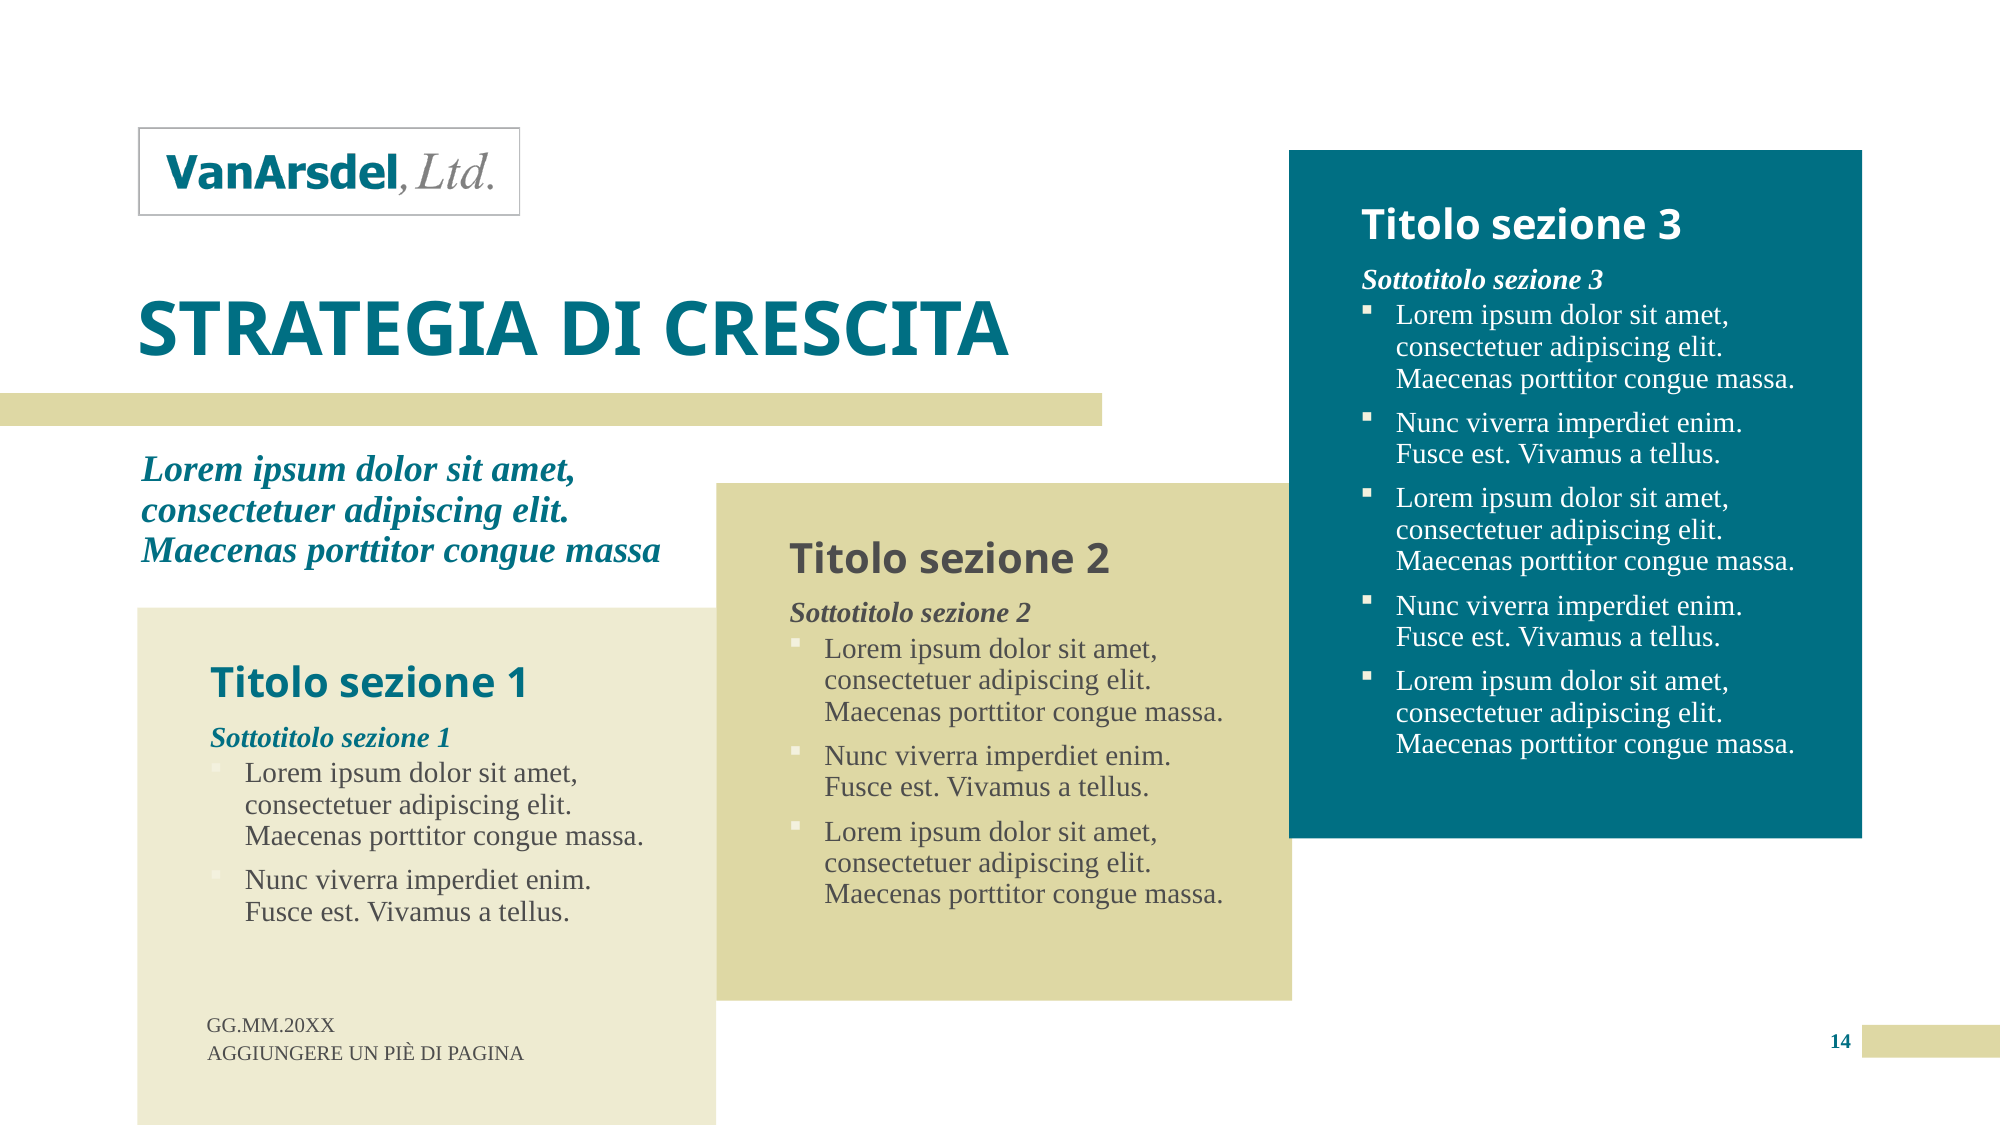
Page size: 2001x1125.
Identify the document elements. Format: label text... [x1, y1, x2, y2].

list Sottotitolo sezione 1 [209, 713, 660, 754]
footer AGGIUNGERE UN PIÈ DI PAGINA [206, 1039, 657, 1077]
list Titolo sezione 1 [209, 628, 659, 707]
list Titolo sezione 3 [1361, 170, 1810, 250]
list Titolo sezione 2 [789, 503, 1236, 583]
list Lorem ipsum dolor sit amet, consectetuer adipiscing elit. Maecenas porttitor congue massa. Nunc viverra imperdiet enim. Fusce est. Vivamus a tellus. Lorem ipsum dolor sit amet, consectetuer adipiscing elit. Maecenas porttitor congue massa. [788, 633, 1235, 974]
list Lorem ipsum dolor sit amet, consectetuer adipiscing elit. Maecenas porttitor congue massa. Nunc viverra imperdiet enim. Fusce est. Vivamus a tellus. [209, 757, 659, 998]
list Lorem ipsum dolor sit amet, consectetuer adipiscing elit. Maecenas porttitor congue massa [141, 449, 705, 589]
slide_number 14 [1818, 1027, 1863, 1065]
list Sottotitolo sezione 3 [1361, 255, 1810, 297]
picture [137, 126, 521, 216]
list Lorem ipsum dolor sit amet, consectetuer adipiscing elit. Maecenas porttitor congue massa. Nunc viverra imperdiet enim. Fusce est. Vivamus a tellus. Lorem ipsum dolor sit amet, consectetuer adipiscing elit. Maecenas porttitor congue massa. Nunc viverra imperdiet enim. Fusce est. Vivamus a tellus. Lorem ipsum dolor sit amet, consectetuer adipiscing elit. Maecenas porttitor congue massa. [1360, 299, 1809, 811]
list Sottotitolo sezione 2 [789, 588, 1236, 630]
title STRATEGIA DI CRESCITA [137, 247, 1142, 372]
slide_number GG.MM.20XX [206, 999, 657, 1037]
